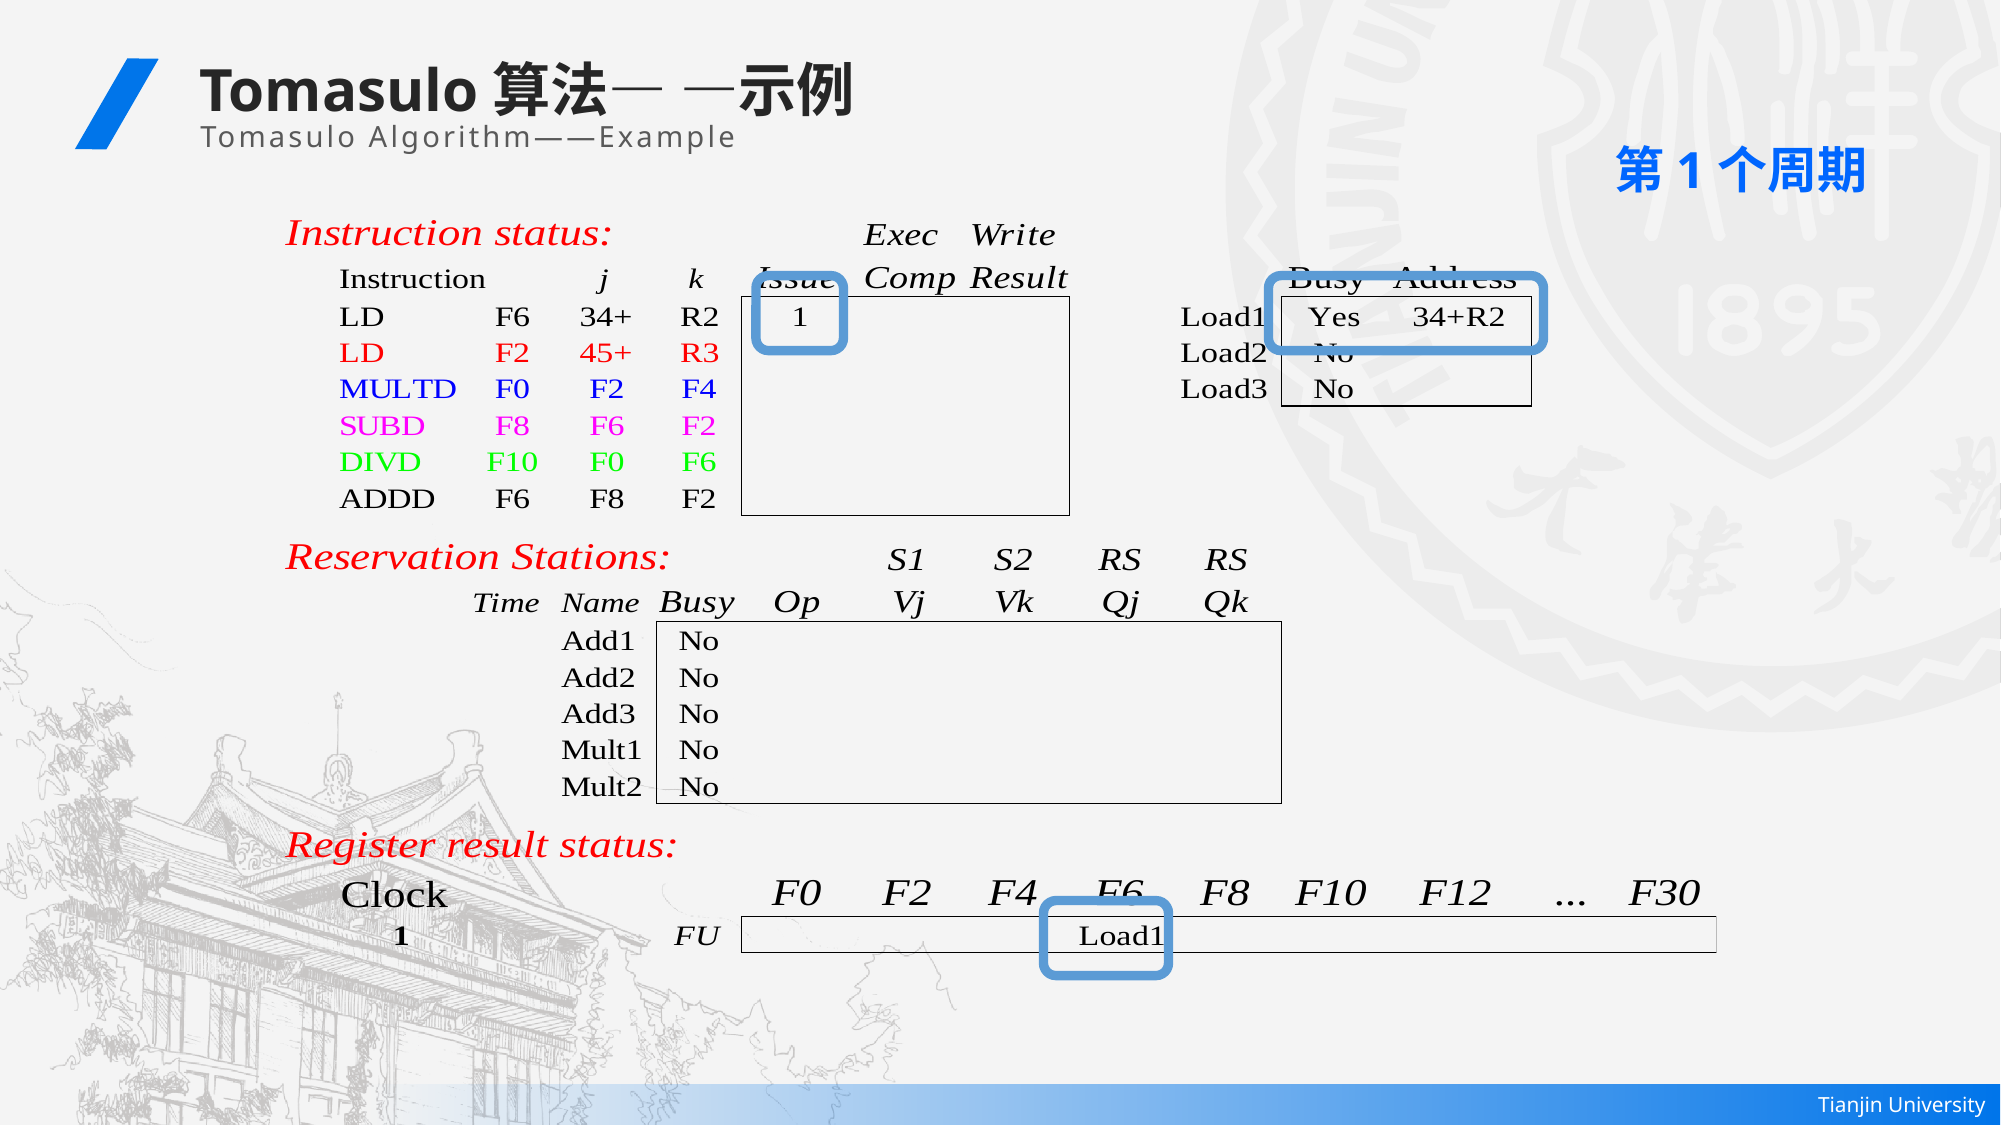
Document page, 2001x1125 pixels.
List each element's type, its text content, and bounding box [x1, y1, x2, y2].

text_box [74, 98, 104, 150]
text_box 第1个周期 [1585, 131, 1896, 207]
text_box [104, 45, 858, 163]
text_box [278, 206, 1718, 1027]
